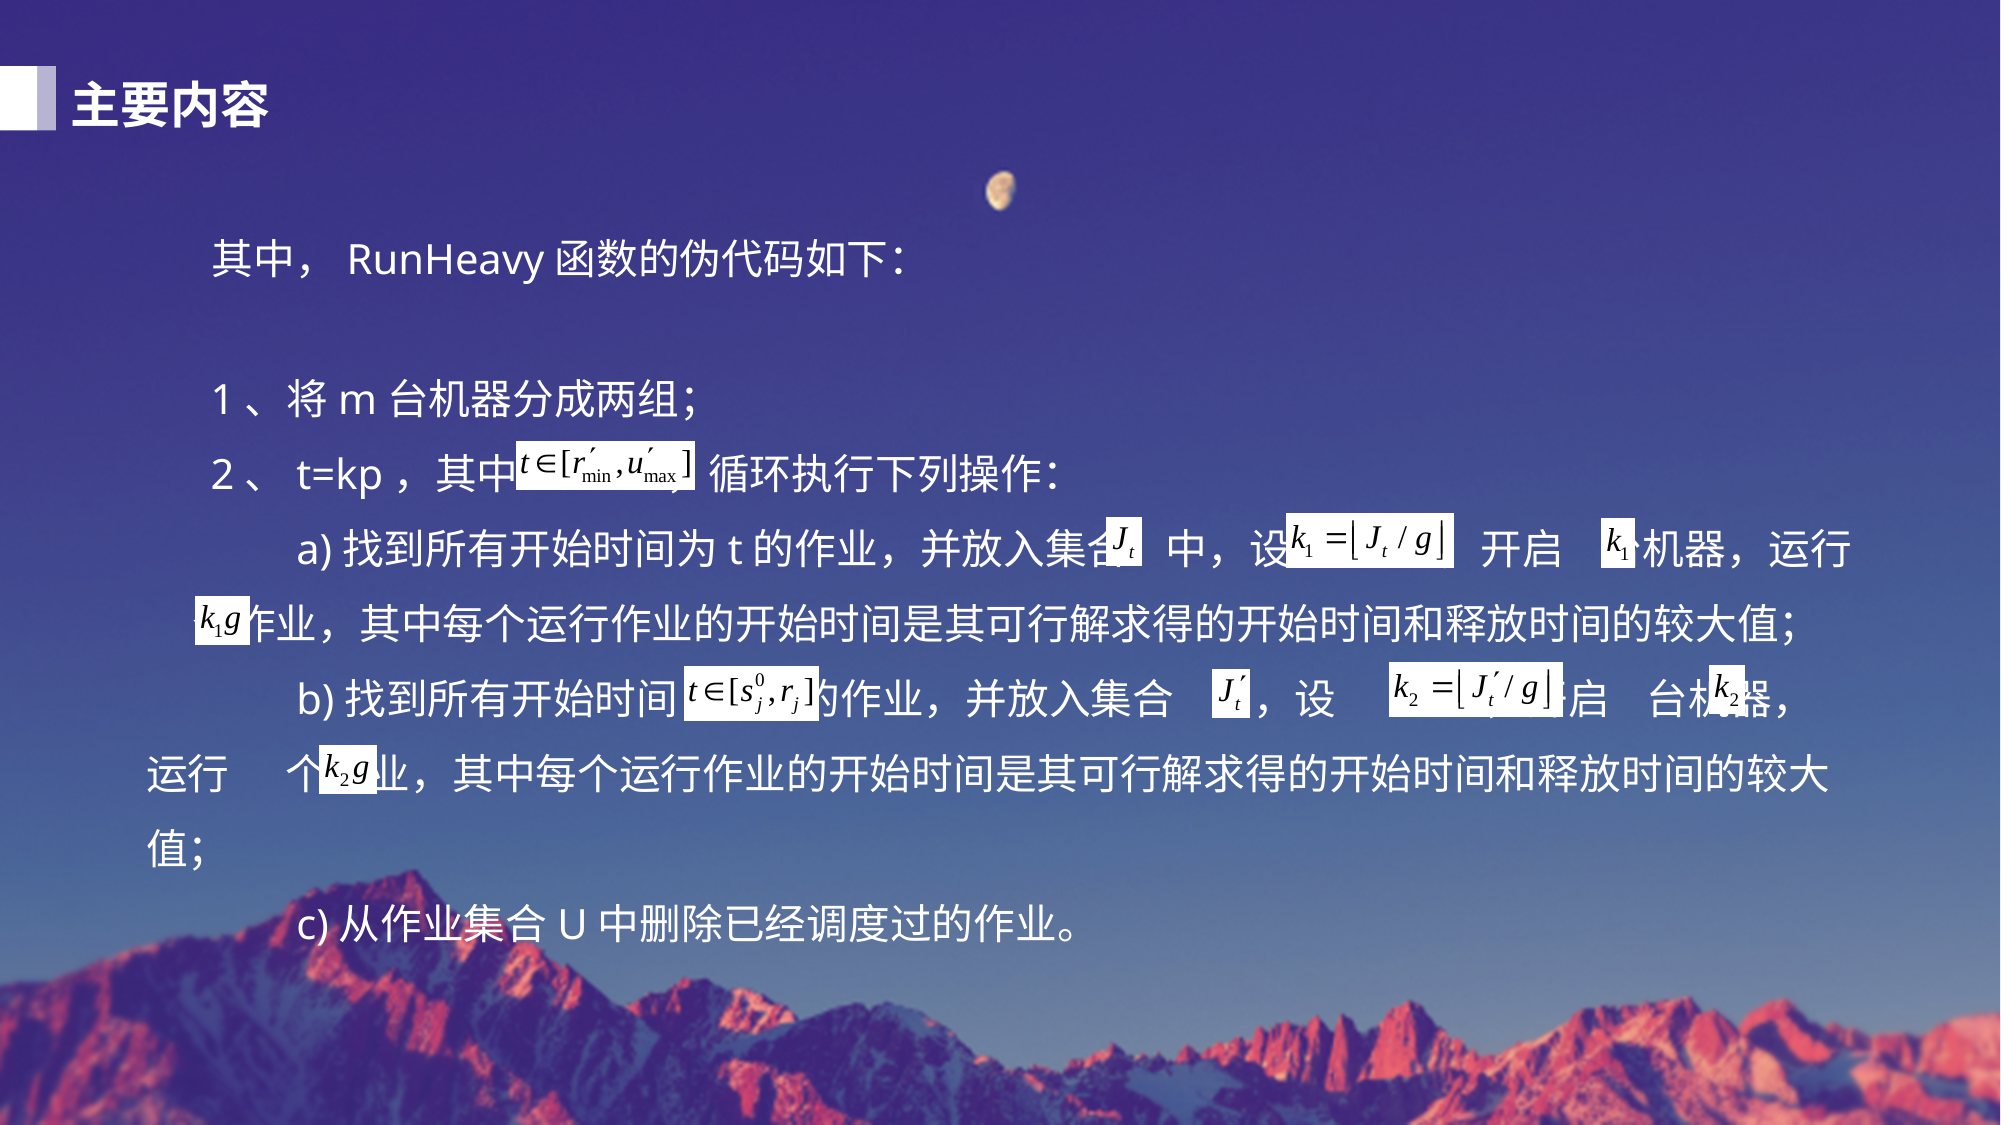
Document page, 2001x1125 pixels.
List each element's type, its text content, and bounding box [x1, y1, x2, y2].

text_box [515, 440, 696, 491]
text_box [319, 744, 378, 795]
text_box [1211, 668, 1251, 719]
text_box 主要内容 [55, 66, 472, 141]
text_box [194, 595, 251, 646]
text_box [1105, 516, 1142, 567]
text_box 1、将m台机器分成两组； 2、t=kp，其中 ，循环执行下列操作： a)找到所有开始时间为t的作业，并放入集合 中，设 ，开启 台机器，运行 个作业，其中每个运行作业的开始时间是其可行解求得的开始时间和释放时间的较大值； b)找到所有开始时间 的作业，并放入集合 中，设 ，开启 台机器，运行 个作业，其中每个运行作业的开始时间是其可行解求得的开始时间和释放时间的较大值； c)从作业集合U中删除已经调度过的作业。 [131, 340, 1869, 956]
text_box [1601, 518, 1635, 569]
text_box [683, 665, 820, 721]
text_box 其中，RunHeavy函数的伪代码如下： [121, 200, 1859, 291]
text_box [1709, 664, 1746, 715]
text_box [1285, 512, 1455, 569]
picture [0, 0, 2001, 1125]
text_box [0, 65, 36, 131]
text_box [36, 65, 57, 131]
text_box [1388, 661, 1563, 718]
